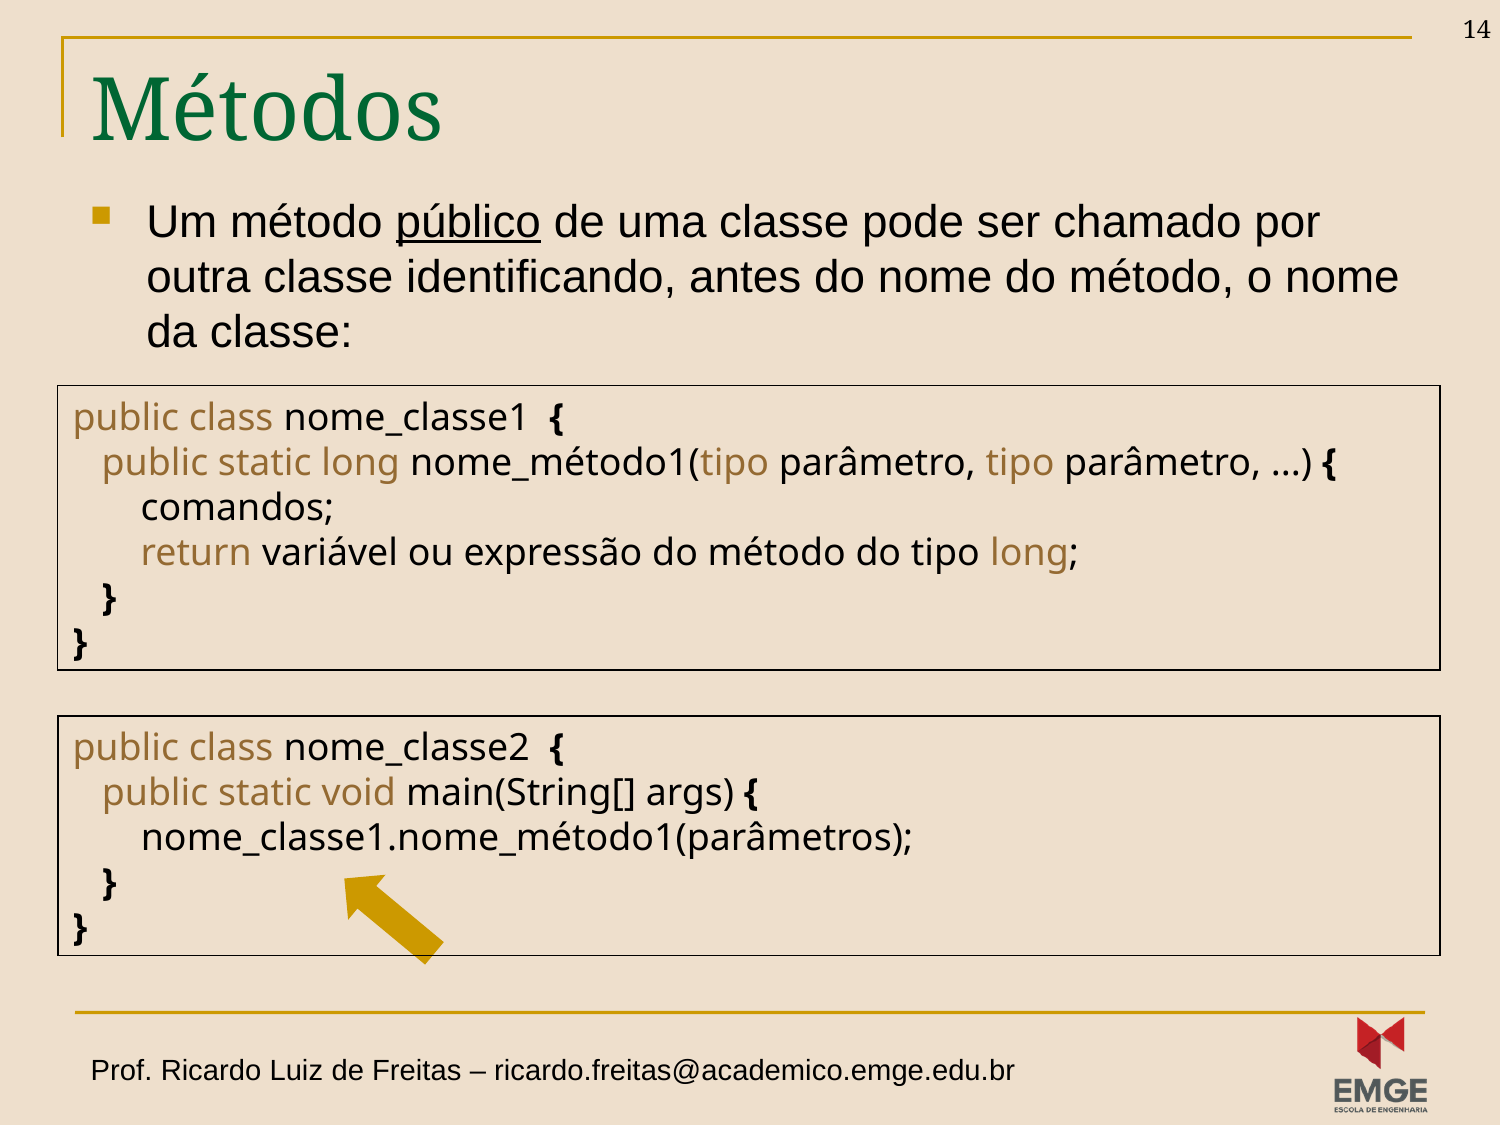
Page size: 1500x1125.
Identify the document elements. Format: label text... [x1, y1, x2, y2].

title Métodos [75, 45, 1425, 184]
slide_number 14 [1392, 0, 1500, 55]
list Um método público de uma classe pode ser chamado por outra classe identificando, antes do nome do método, o nome da classe: [75, 184, 1425, 372]
text_box [414, 956, 433, 965]
text_box public class nome_classe1 { public static long nome_método1(tipo parâmetro, tipo parâmetro, ...) { comandos; return variável ou expressão do método do tipo long; } } [57, 385, 1440, 670]
picture [1328, 1012, 1433, 1116]
text_box public class nome_classe2 { public static void main(String[] args) { nome_classe1.nome_método1(parâmetros); } } [57, 715, 1440, 956]
